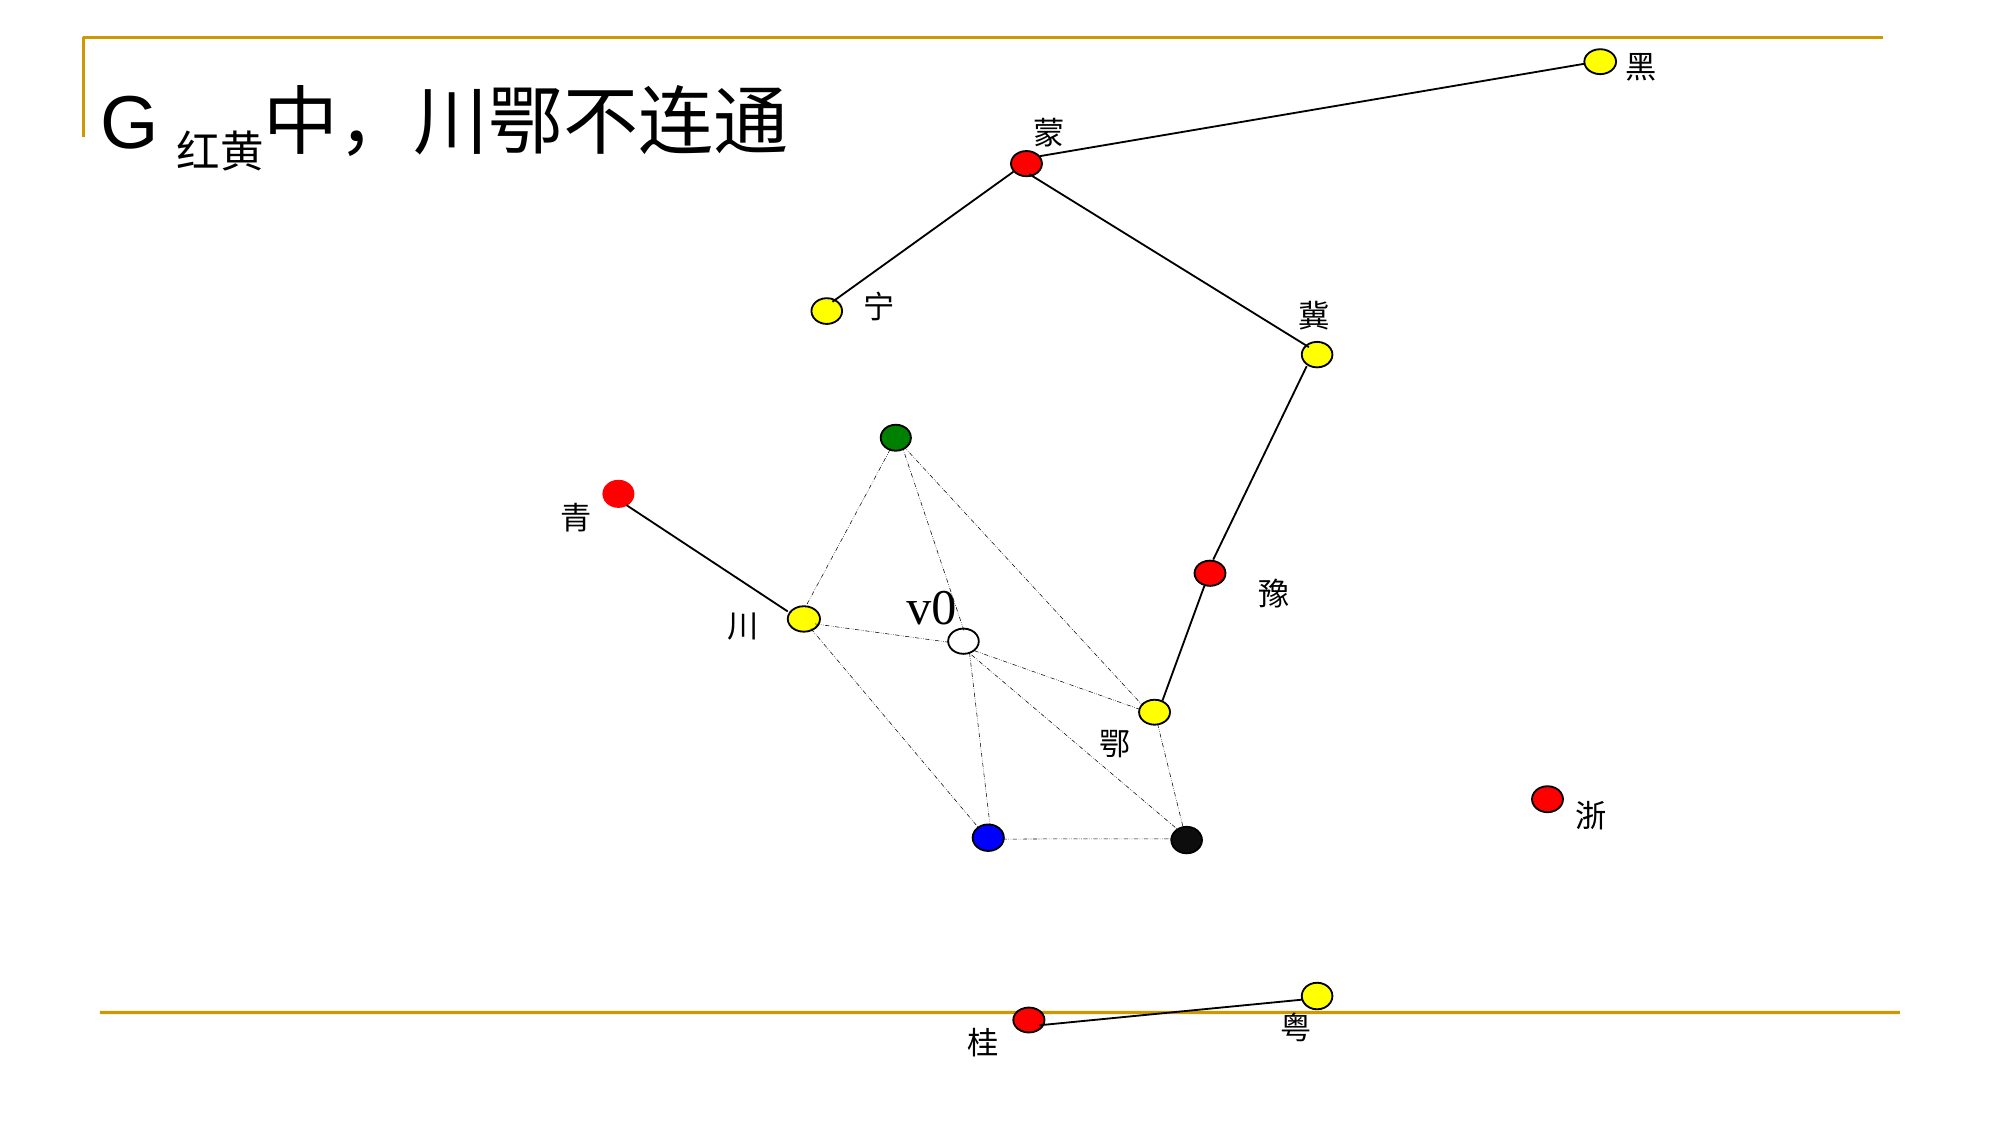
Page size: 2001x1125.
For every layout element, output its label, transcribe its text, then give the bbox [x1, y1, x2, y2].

text_box [1010, 151, 1042, 177]
text_box v0 [906, 574, 957, 635]
text_box G红黄中，川鄂不连通 [85, 66, 840, 184]
text_box [1301, 982, 1333, 1010]
text_box [1013, 1007, 1045, 1033]
text_box [948, 628, 979, 654]
text_box [1301, 341, 1333, 368]
text_box 粤 [1279, 1008, 1312, 1047]
text_box 豫 [1258, 574, 1290, 612]
text_box 青 [560, 497, 592, 536]
text_box [811, 298, 843, 324]
text_box [1532, 786, 1564, 813]
text_box 冀 [1298, 296, 1330, 334]
text_box 川 [727, 606, 760, 644]
text_box 浙 [1575, 796, 1607, 834]
text_box [1171, 826, 1203, 854]
text_box [1584, 49, 1617, 75]
text_box [880, 424, 911, 451]
text_box 鄂 [1099, 724, 1131, 763]
text_box [1194, 560, 1226, 586]
text_box [787, 606, 821, 632]
text_box 黑 [1625, 46, 1658, 85]
text_box 桂 [967, 1022, 999, 1061]
text_box [603, 480, 634, 507]
text_box 宁 [863, 287, 895, 326]
text_box 蒙 [1033, 112, 1065, 151]
text_box [1139, 699, 1171, 725]
text_box [972, 824, 1004, 851]
